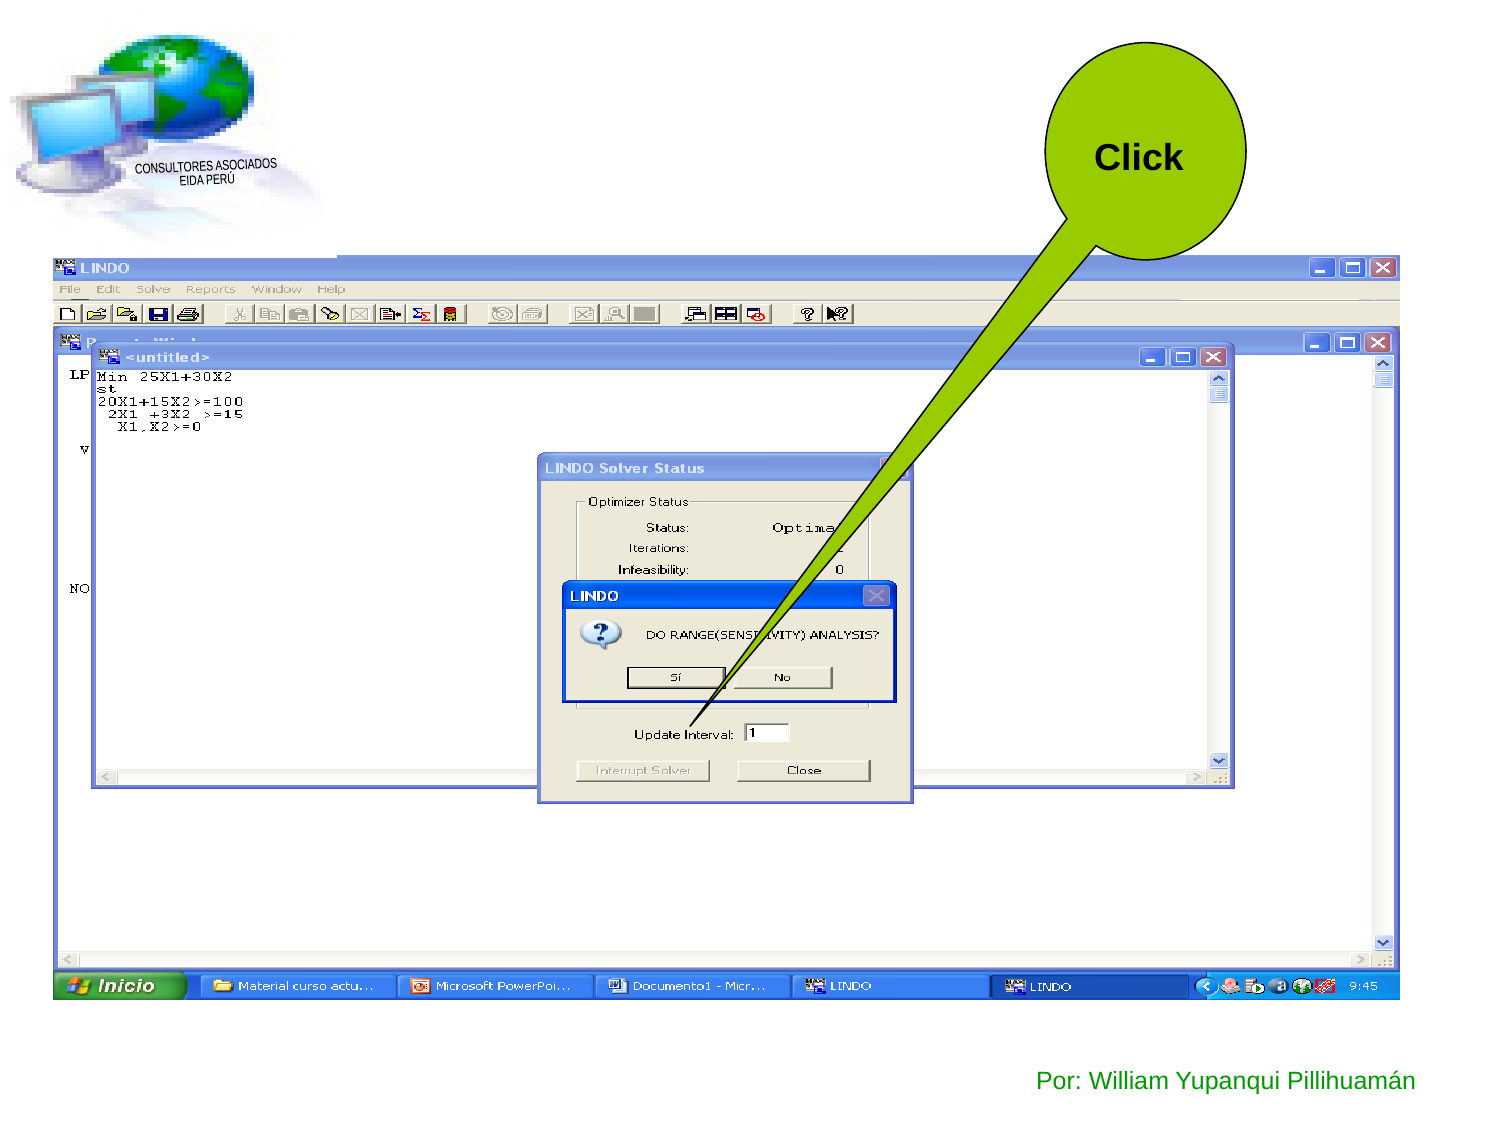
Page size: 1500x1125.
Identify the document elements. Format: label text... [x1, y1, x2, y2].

text_box Por: William Yupanqui Pillihuamán [868, 1011, 1436, 1095]
text_box Click [1079, 125, 1199, 186]
text_box [1039, 42, 1247, 255]
picture [5, 7, 1400, 1000]
